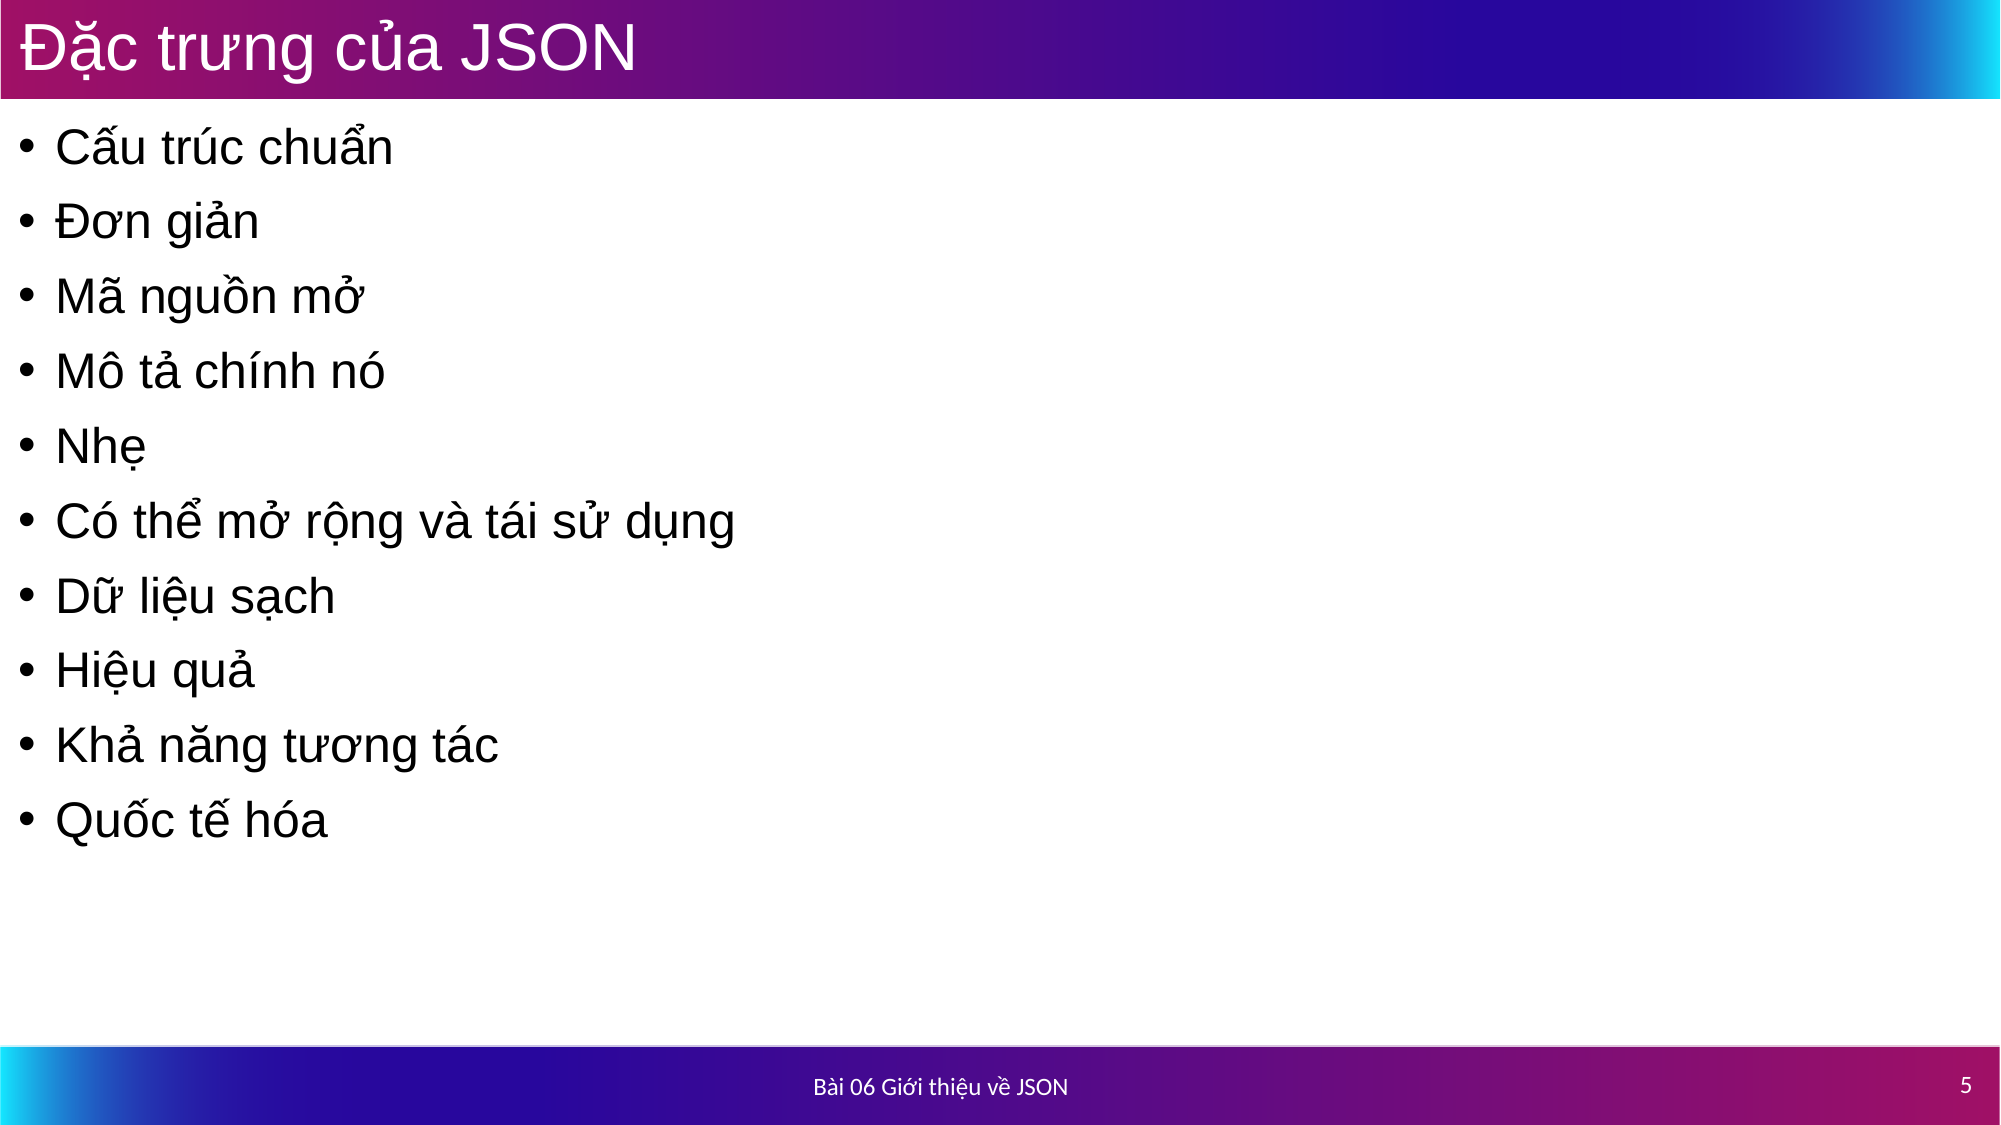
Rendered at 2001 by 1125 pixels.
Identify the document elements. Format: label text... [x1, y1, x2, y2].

picture [0, 0, 2001, 99]
slide_number 5 [1877, 1053, 1988, 1114]
footer Bài 06 Giới thiệu về JSON [17, 1055, 1865, 1116]
picture [0, 1045, 2000, 1125]
list Cấu trúc chuẩn Đơn giản Mã nguồn mở Mô tả chính nó Nhẹ Có thể mở rộng và tái sử dụng Dữ liệu sạch Hiệu quả Khả năng tương tác Quốc tế hóa [3, 113, 1988, 1014]
title Đặc trưng của JSON [4, 5, 1990, 93]
